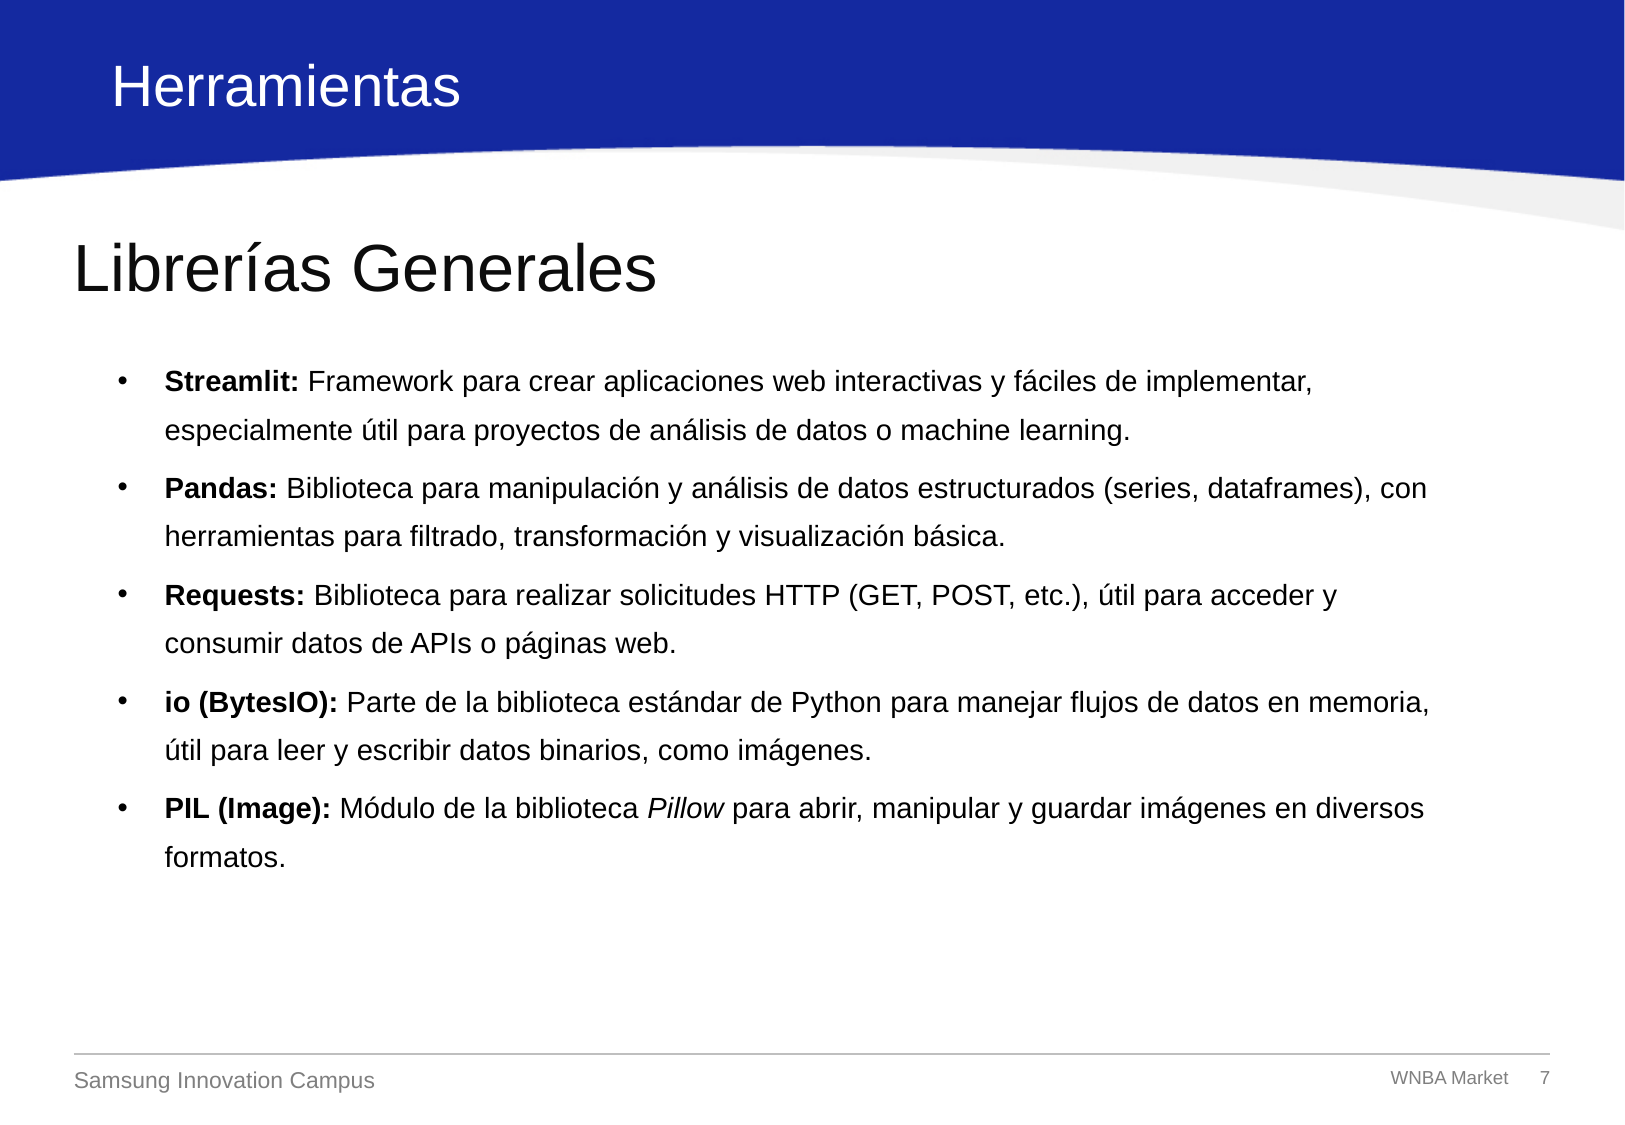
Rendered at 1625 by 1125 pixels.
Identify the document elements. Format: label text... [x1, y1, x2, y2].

picture [0, 0, 1625, 1125]
list Herramientas [73, 48, 1196, 120]
list Streamlit: Framework para crear aplicaciones web interactivas y fáciles de implementar, especialmente útil para proyectos de análisis de datos o machine learning. Pandas: Biblioteca para manipulación y análisis de datos estructurados (series, dataframes), con herramientas para filtrado, transformación y visualización básica. Requests: Biblioteca para realizar solicitudes HTTP (GET, POST, etc.), útil para acceder y consumir datos de APIs o páginas web. io (BytesIO): Parte de la biblioteca estándar de Python para manejar flujos de datos en memoria, útil para leer y escribir datos binarios, como imágenes. PIL (Image): Módulo de la biblioteca Pillow para abrir, manipular y guardar imágenes en diversos formatos. [73, 284, 1453, 938]
title Librerías Generales [73, 224, 1475, 306]
